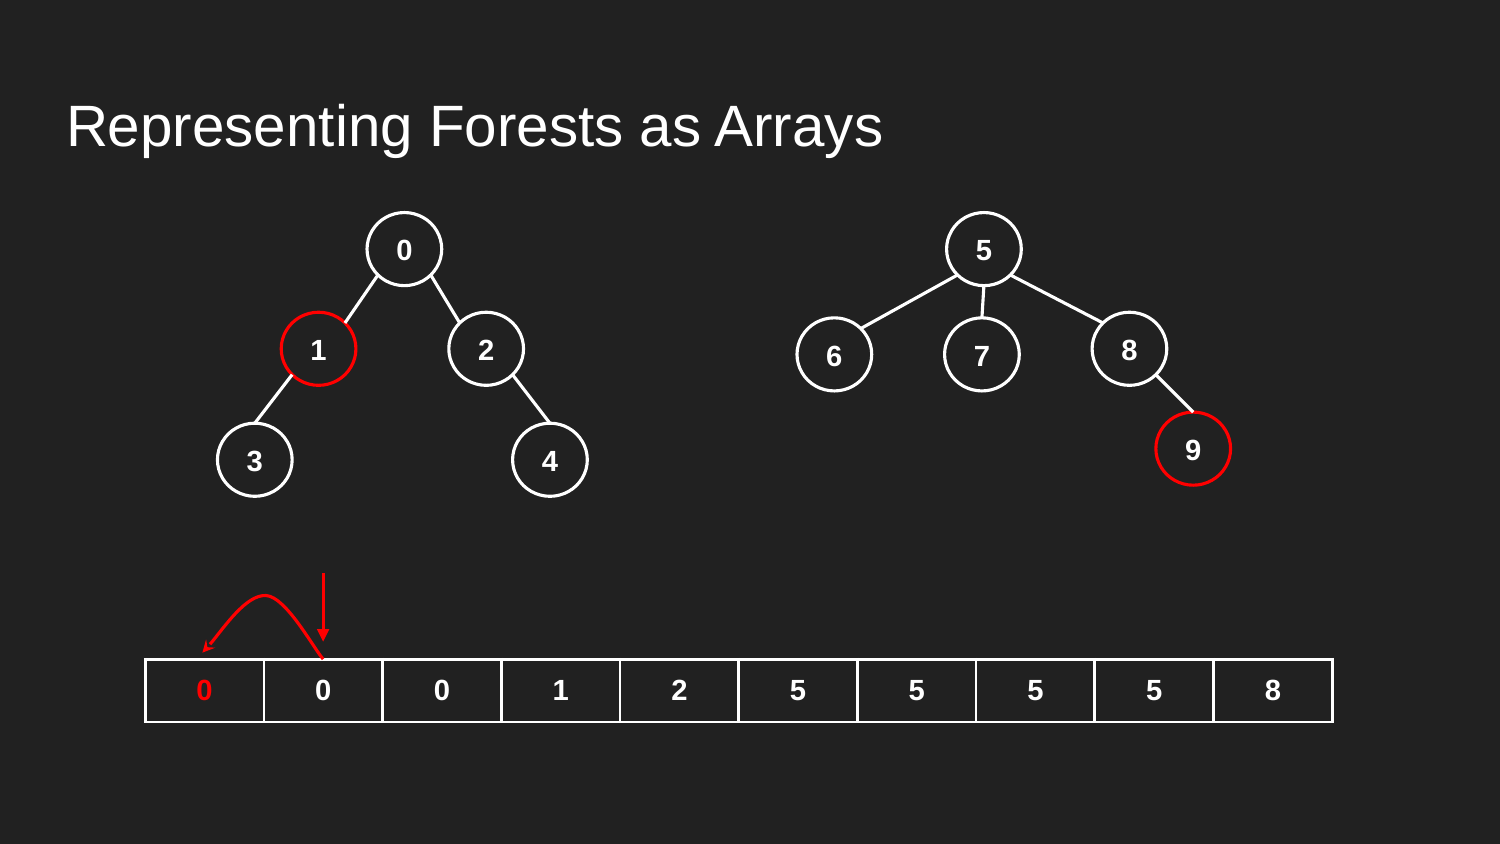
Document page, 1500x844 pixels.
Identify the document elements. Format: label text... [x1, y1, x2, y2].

text_box 5 [946, 212, 1022, 286]
text_box 9 [1155, 412, 1231, 486]
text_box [1010, 274, 1104, 324]
text_box 2 [448, 312, 524, 386]
table_header 5 [1096, 661, 1212, 721]
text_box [430, 274, 460, 324]
text_box 1 [281, 312, 356, 386]
table_header 5 [977, 661, 1093, 721]
text_box [202, 595, 324, 660]
table_header 0 [384, 661, 500, 721]
text_box 6 [797, 317, 872, 391]
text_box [254, 374, 293, 424]
table_header 1 [503, 661, 619, 721]
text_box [512, 374, 551, 424]
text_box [981, 285, 985, 319]
table_header 0 [147, 661, 263, 721]
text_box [344, 274, 379, 324]
text_box 0 [367, 212, 442, 286]
text_box 7 [944, 318, 1020, 391]
table_header 5 [740, 661, 856, 721]
table_header 0 [265, 661, 381, 721]
table_header 8 [1215, 661, 1331, 721]
table_header 5 [859, 661, 975, 721]
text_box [860, 274, 958, 329]
text_box 3 [217, 423, 293, 497]
title Representing Forests as Arrays [51, 72, 1449, 167]
table_header 2 [621, 661, 737, 721]
text_box 8 [1092, 312, 1167, 386]
text_box 4 [512, 423, 588, 497]
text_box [1155, 374, 1194, 413]
